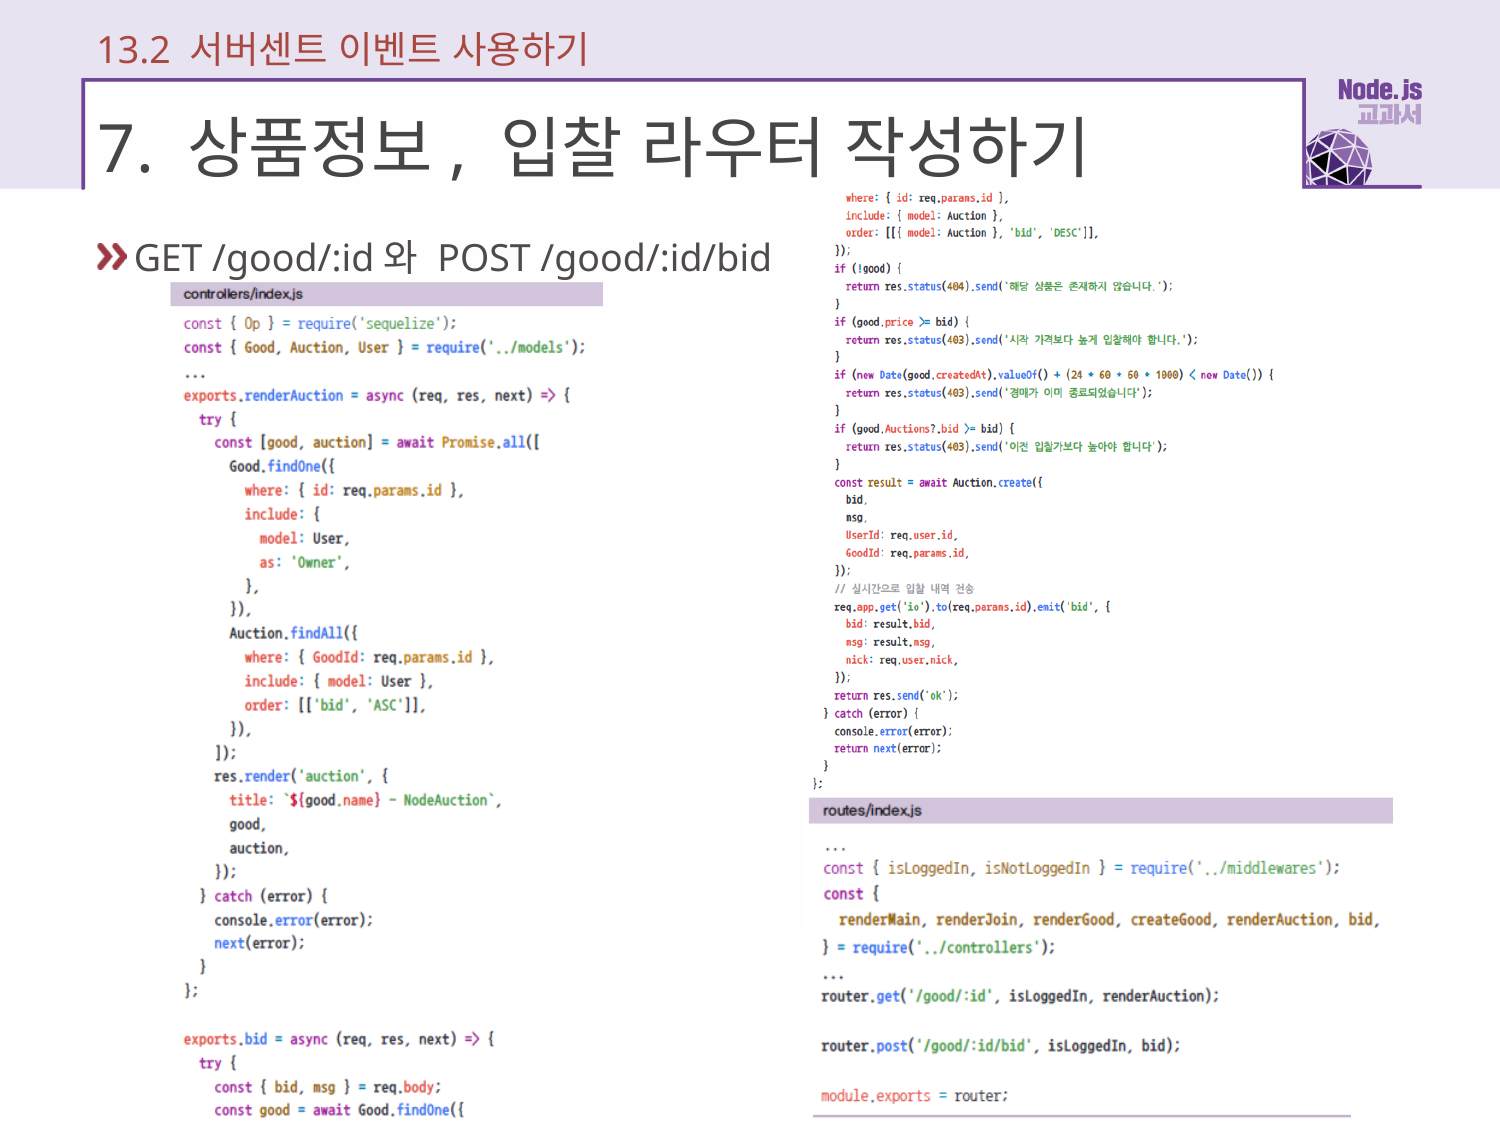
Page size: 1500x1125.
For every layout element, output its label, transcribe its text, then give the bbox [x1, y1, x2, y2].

list GET /good/:id와 POST /good/:id/bid [1287, 222, 1412, 1037]
list GET /good/:id와 POST /good/:id/bid [81, 222, 808, 1037]
picture [0, 0, 1500, 1125]
text_box 13.2 서버센트 이벤트 사용하기 [81, 14, 807, 62]
title 7. 상품정보, 입찰 라우터 작성하기 [82, 61, 1413, 193]
